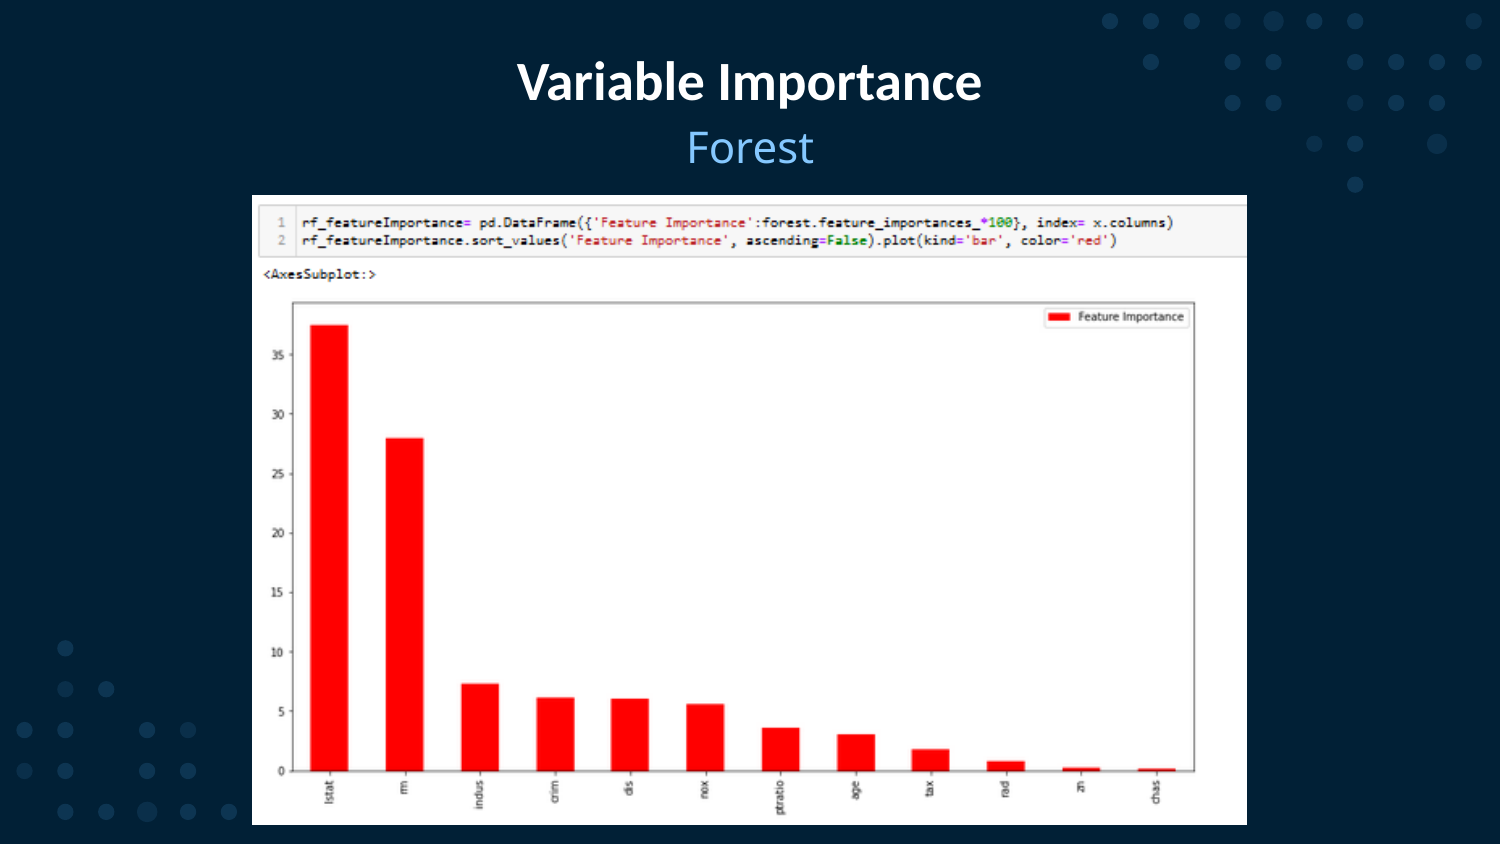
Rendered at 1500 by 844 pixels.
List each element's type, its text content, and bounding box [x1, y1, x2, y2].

picture [252, 195, 1247, 825]
list Forest [103, 120, 1397, 196]
title Variable Importance [103, 44, 1397, 120]
